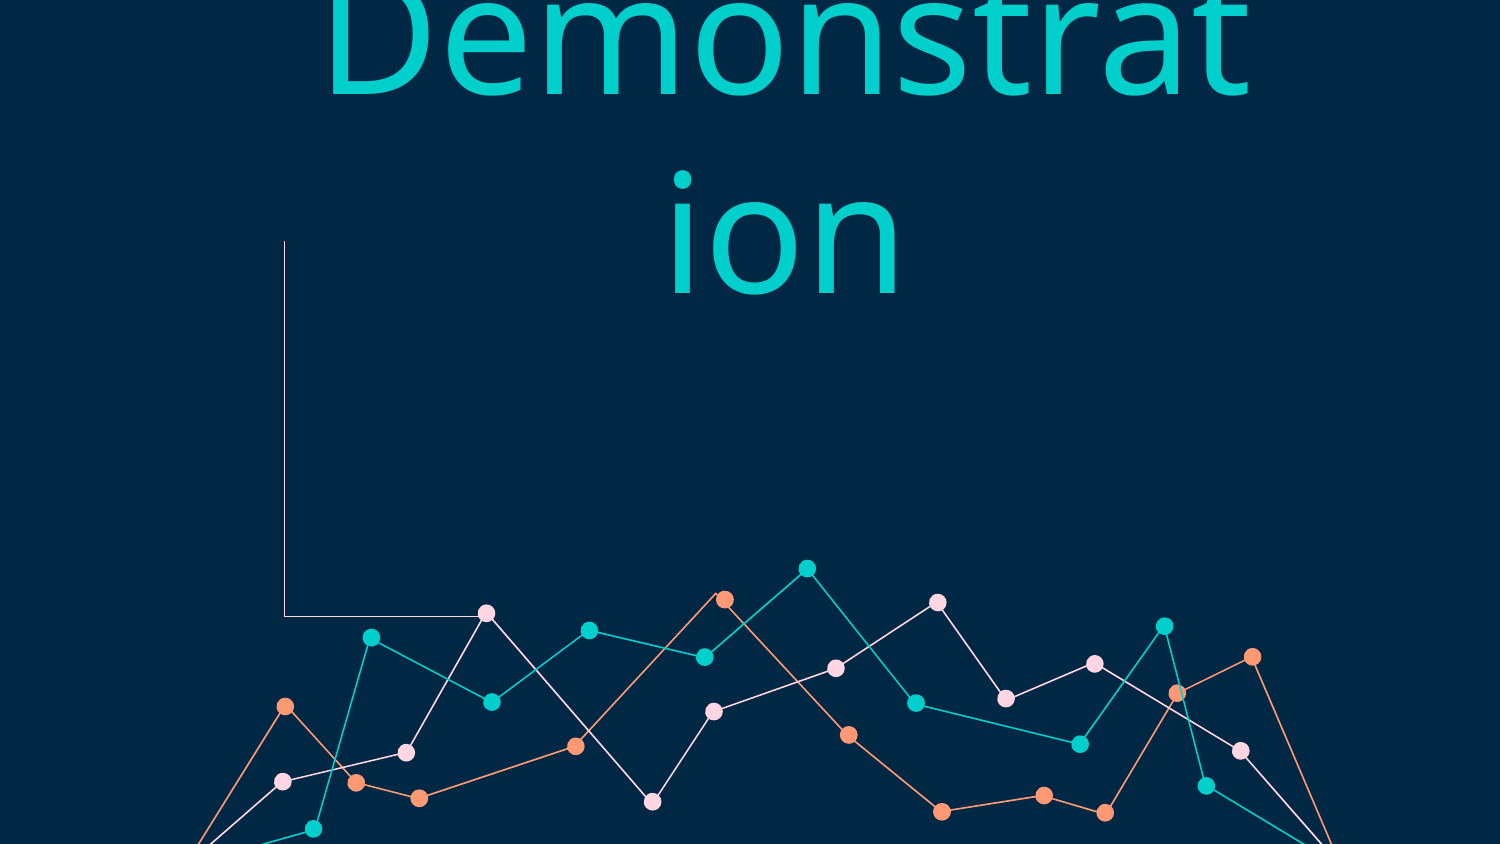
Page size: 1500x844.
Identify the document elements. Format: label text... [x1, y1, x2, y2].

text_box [197, 328, 573, 530]
title Demonstration [284, 140, 1286, 343]
